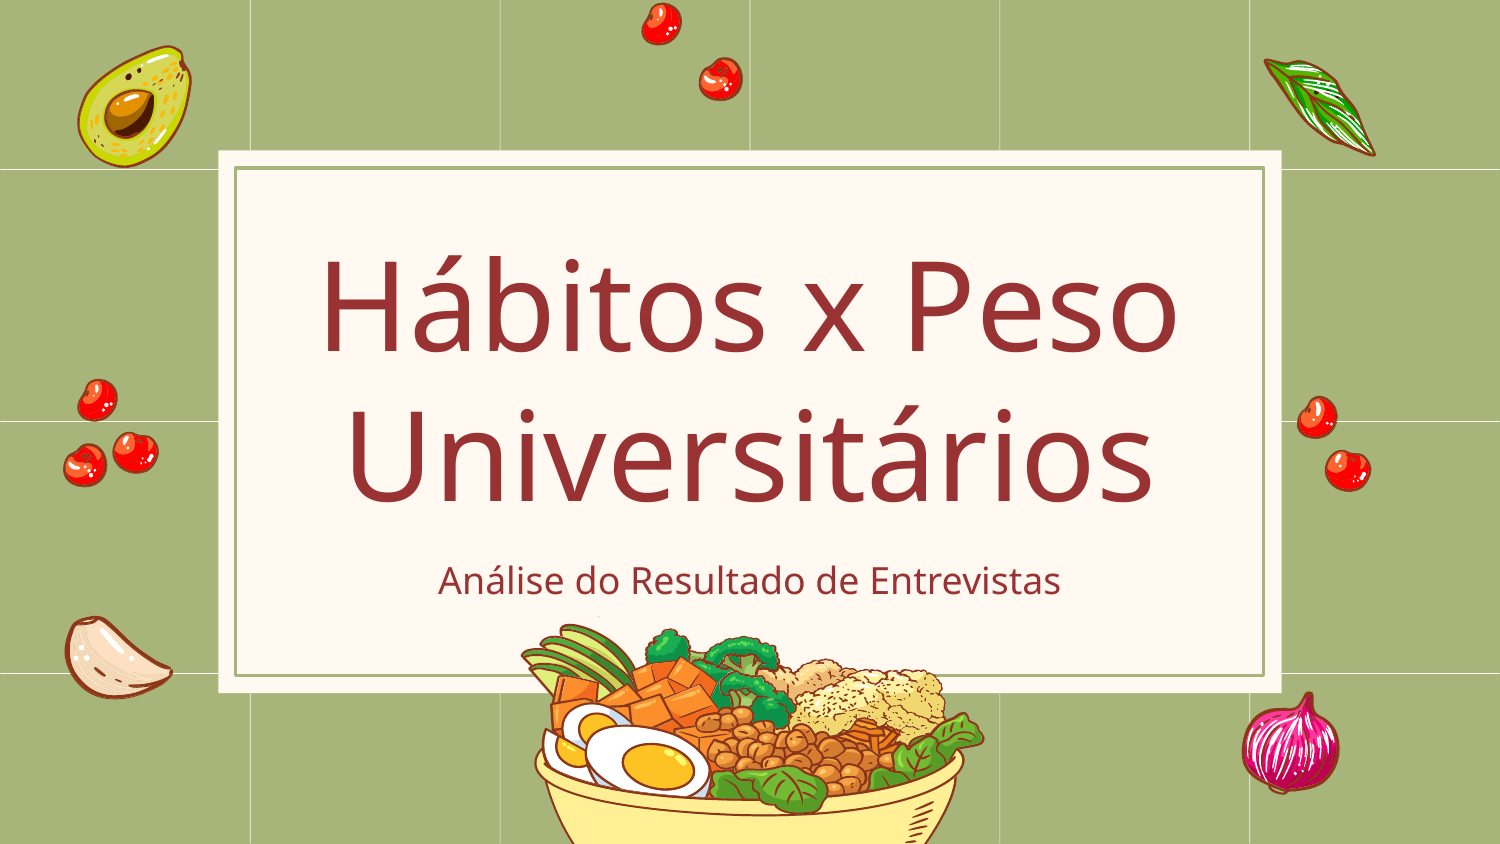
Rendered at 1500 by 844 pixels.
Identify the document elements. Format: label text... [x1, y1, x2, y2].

title Hábitos x Peso Universitários [301, 211, 1199, 555]
subtitle Análise do Resultado de Entrevistas [390, 541, 1110, 616]
